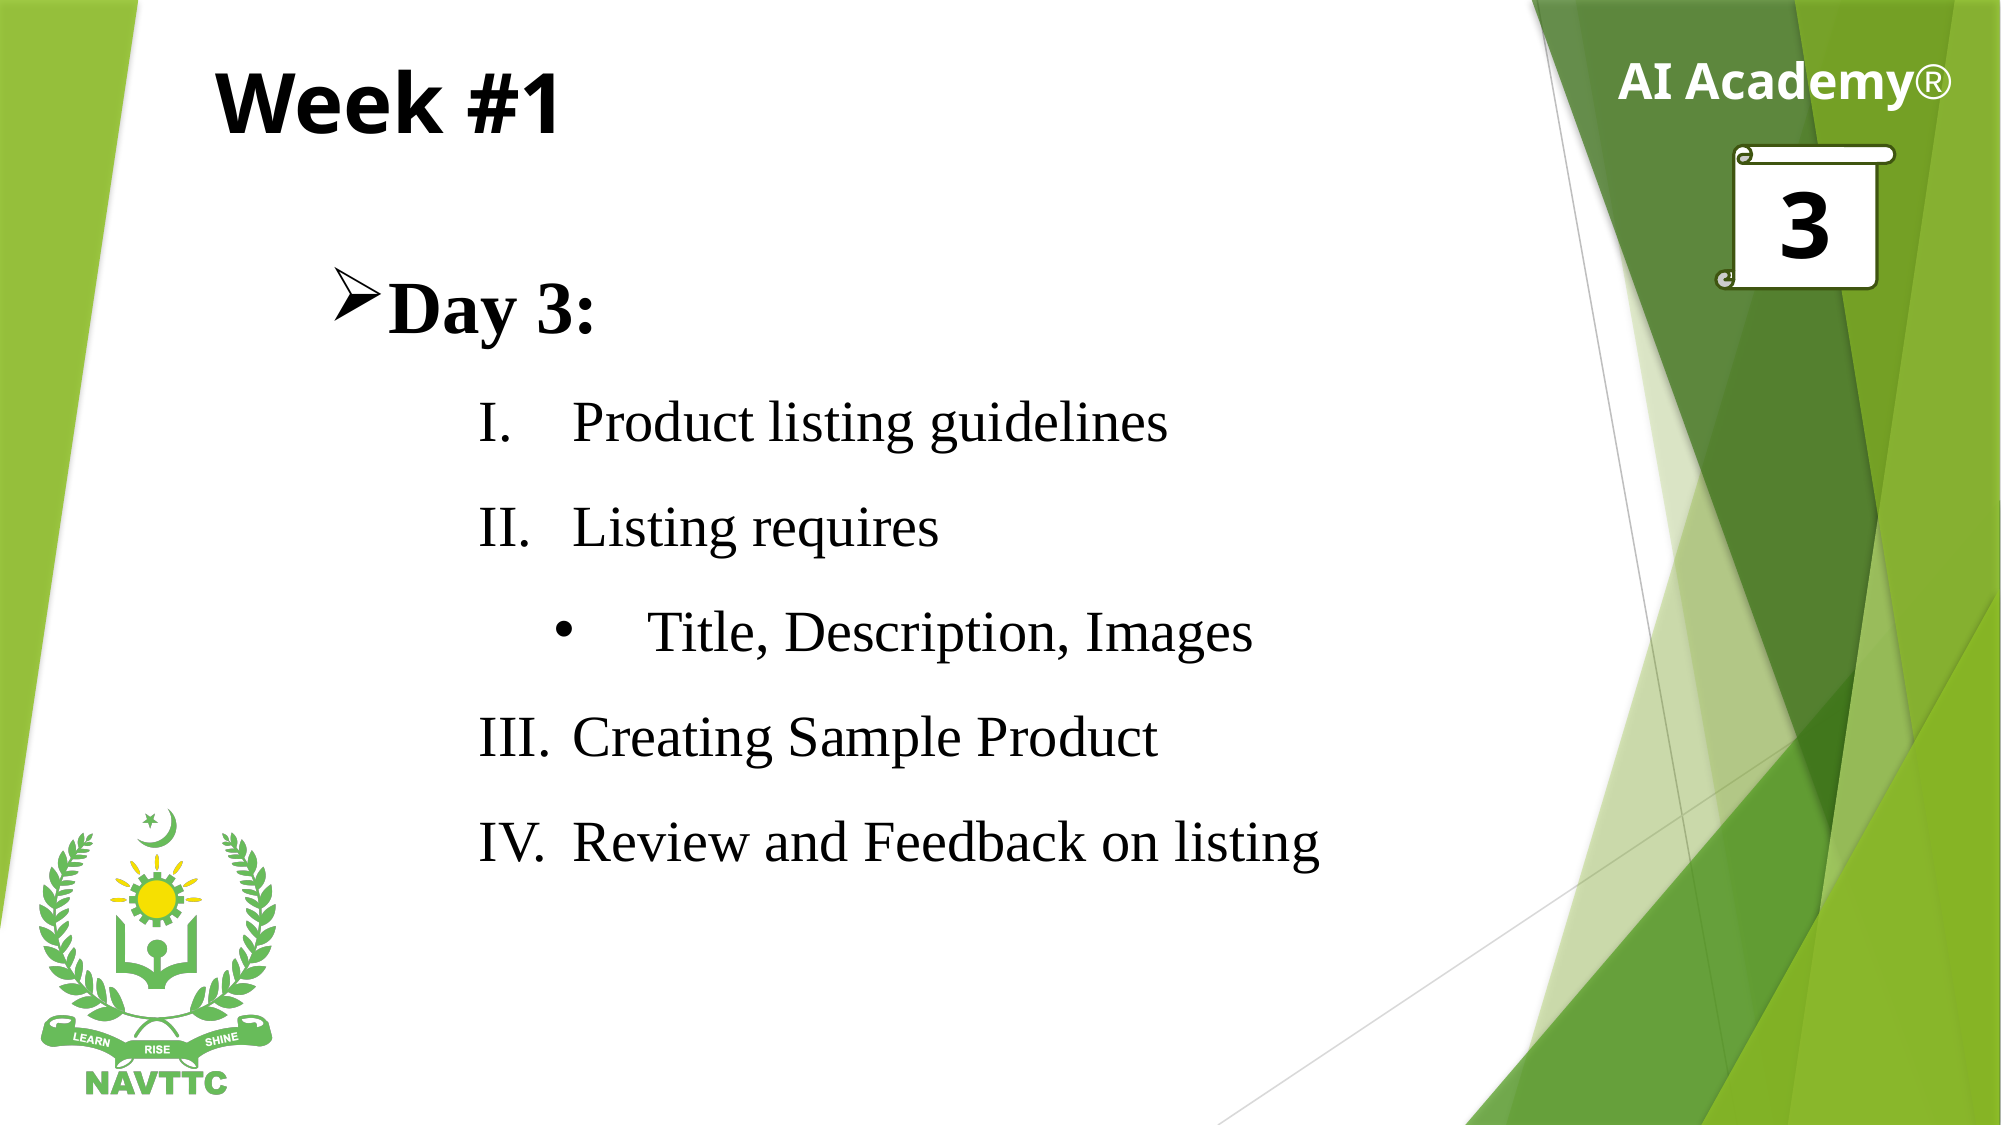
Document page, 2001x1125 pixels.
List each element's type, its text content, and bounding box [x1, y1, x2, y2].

text_box Week #1 [201, 42, 583, 158]
text_box Day 3: Product listing guidelines Listing requires Title, Description, Images Creating Sample Product Review and Feedback on listing [314, 205, 1498, 881]
text_box AI Academy® [1604, 42, 2000, 118]
text_box 3 [1714, 143, 1897, 291]
picture [0, 794, 315, 1110]
